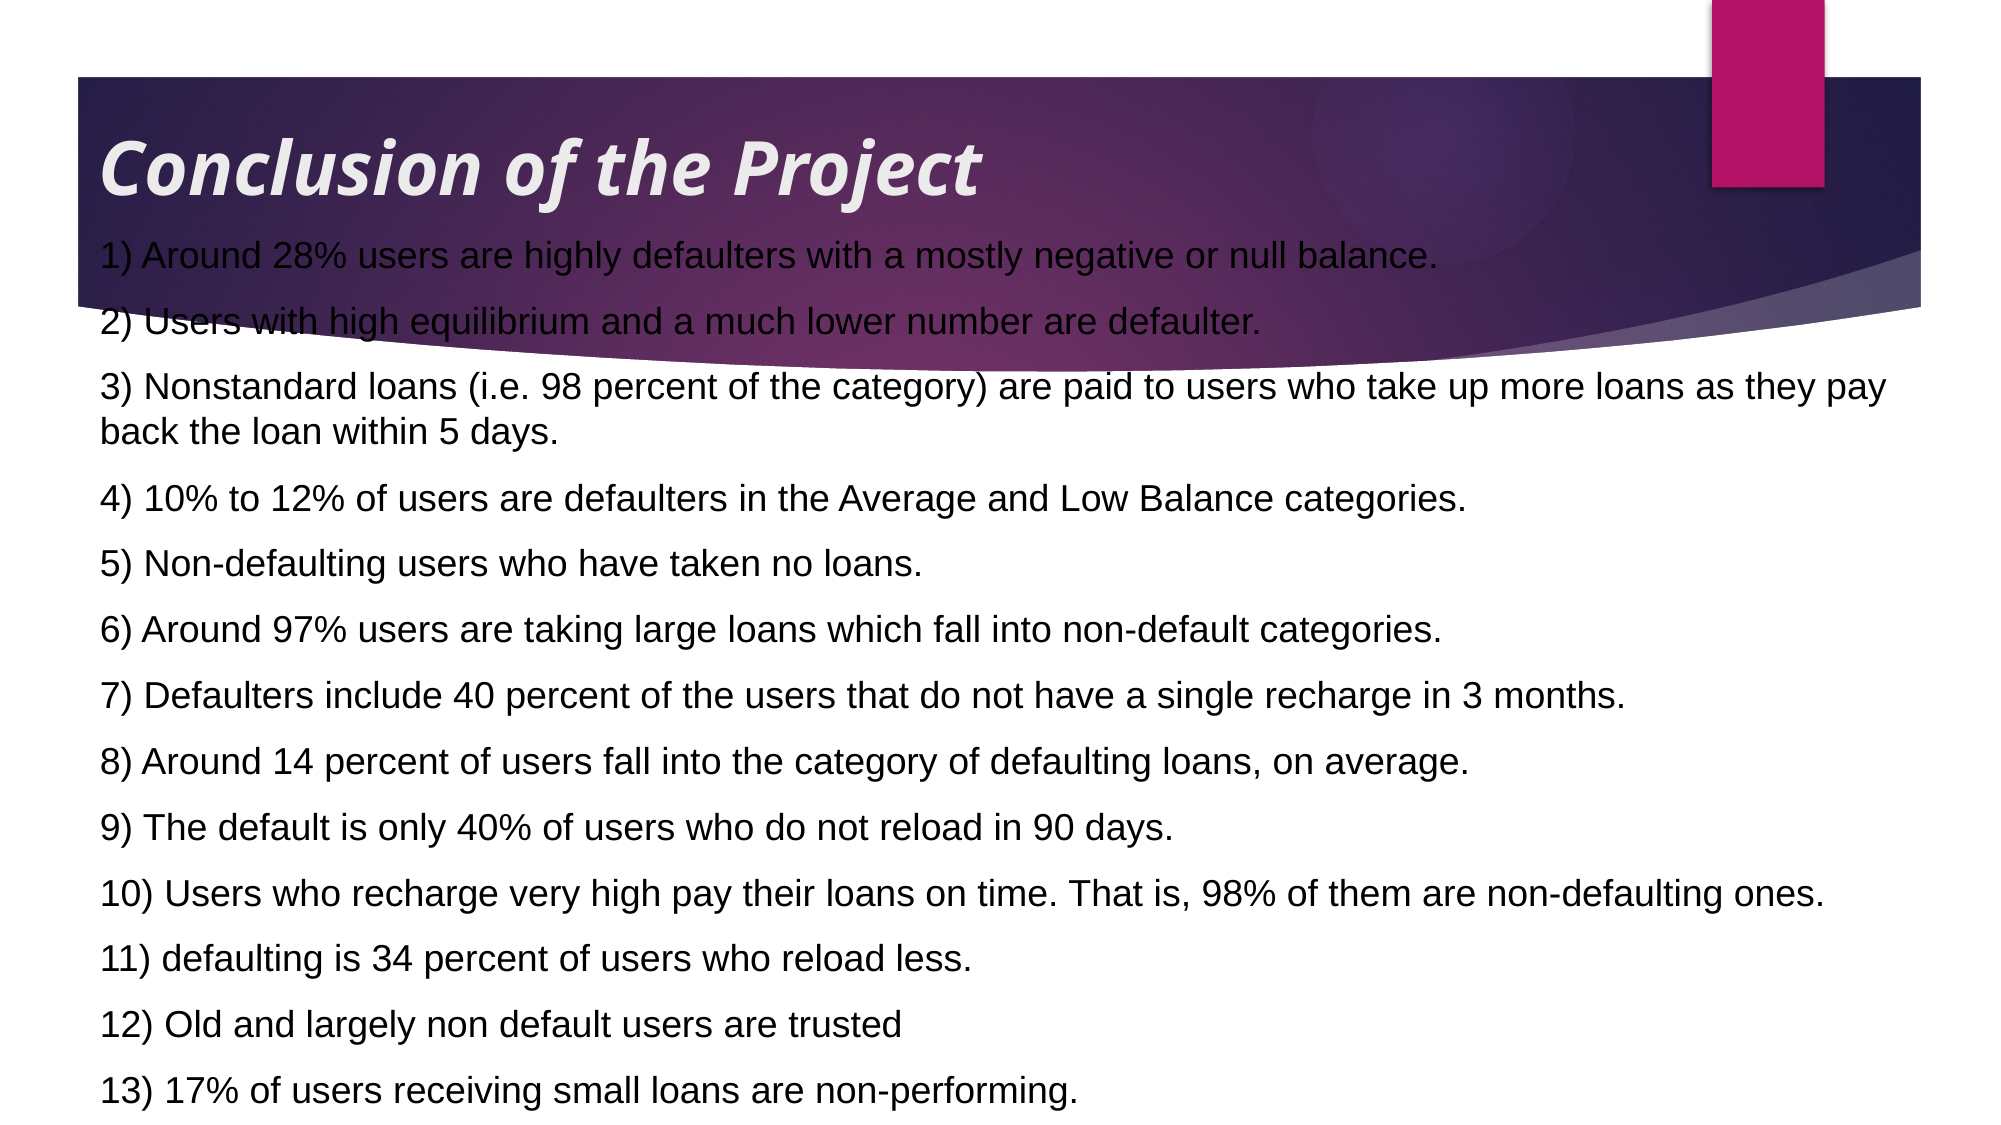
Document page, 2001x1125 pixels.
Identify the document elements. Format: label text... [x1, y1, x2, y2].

title Conclusion of the Project [83, 96, 2000, 235]
list 1) Around 28% users are highly defaulters with a mostly negative or null balance. 2) Users with high equilibrium and a much lower number are defaulter. 3) Nonstandard loans (i.e. 98 percent of the category) are paid to users who take up more loans as they pay back the loan within 5 days. 4) 10% to 12% of users are defaulters in the Average and Low Balance categories. 5) Non-defaulting users who have taken no loans. 6) Around 97% users are taking large loans which fall into non-default categories. 7) Defaulters include 40 percent of the users that do not have a single recharge in 3 months. 8) Around 14 percent of users fall into the category of defaulting loans, on average. 9) The default is only 40% of users who do not reload in 90 days. 10) Users who recharge very high pay their loans on time. That is, 98% of them are non-defaulting ones. 11) defaulting is 34 percent of users who reload less. 12) Old and largely non default users are trusted 13) 17% of users receiving small loans are non-performing. 14) The new users constitute 32% of the users defaulting. 15) Of users who recharge and pay their loans on time, 99 percent are more in number, which is good news for the company than for any other category. [84, 223, 1946, 1020]
